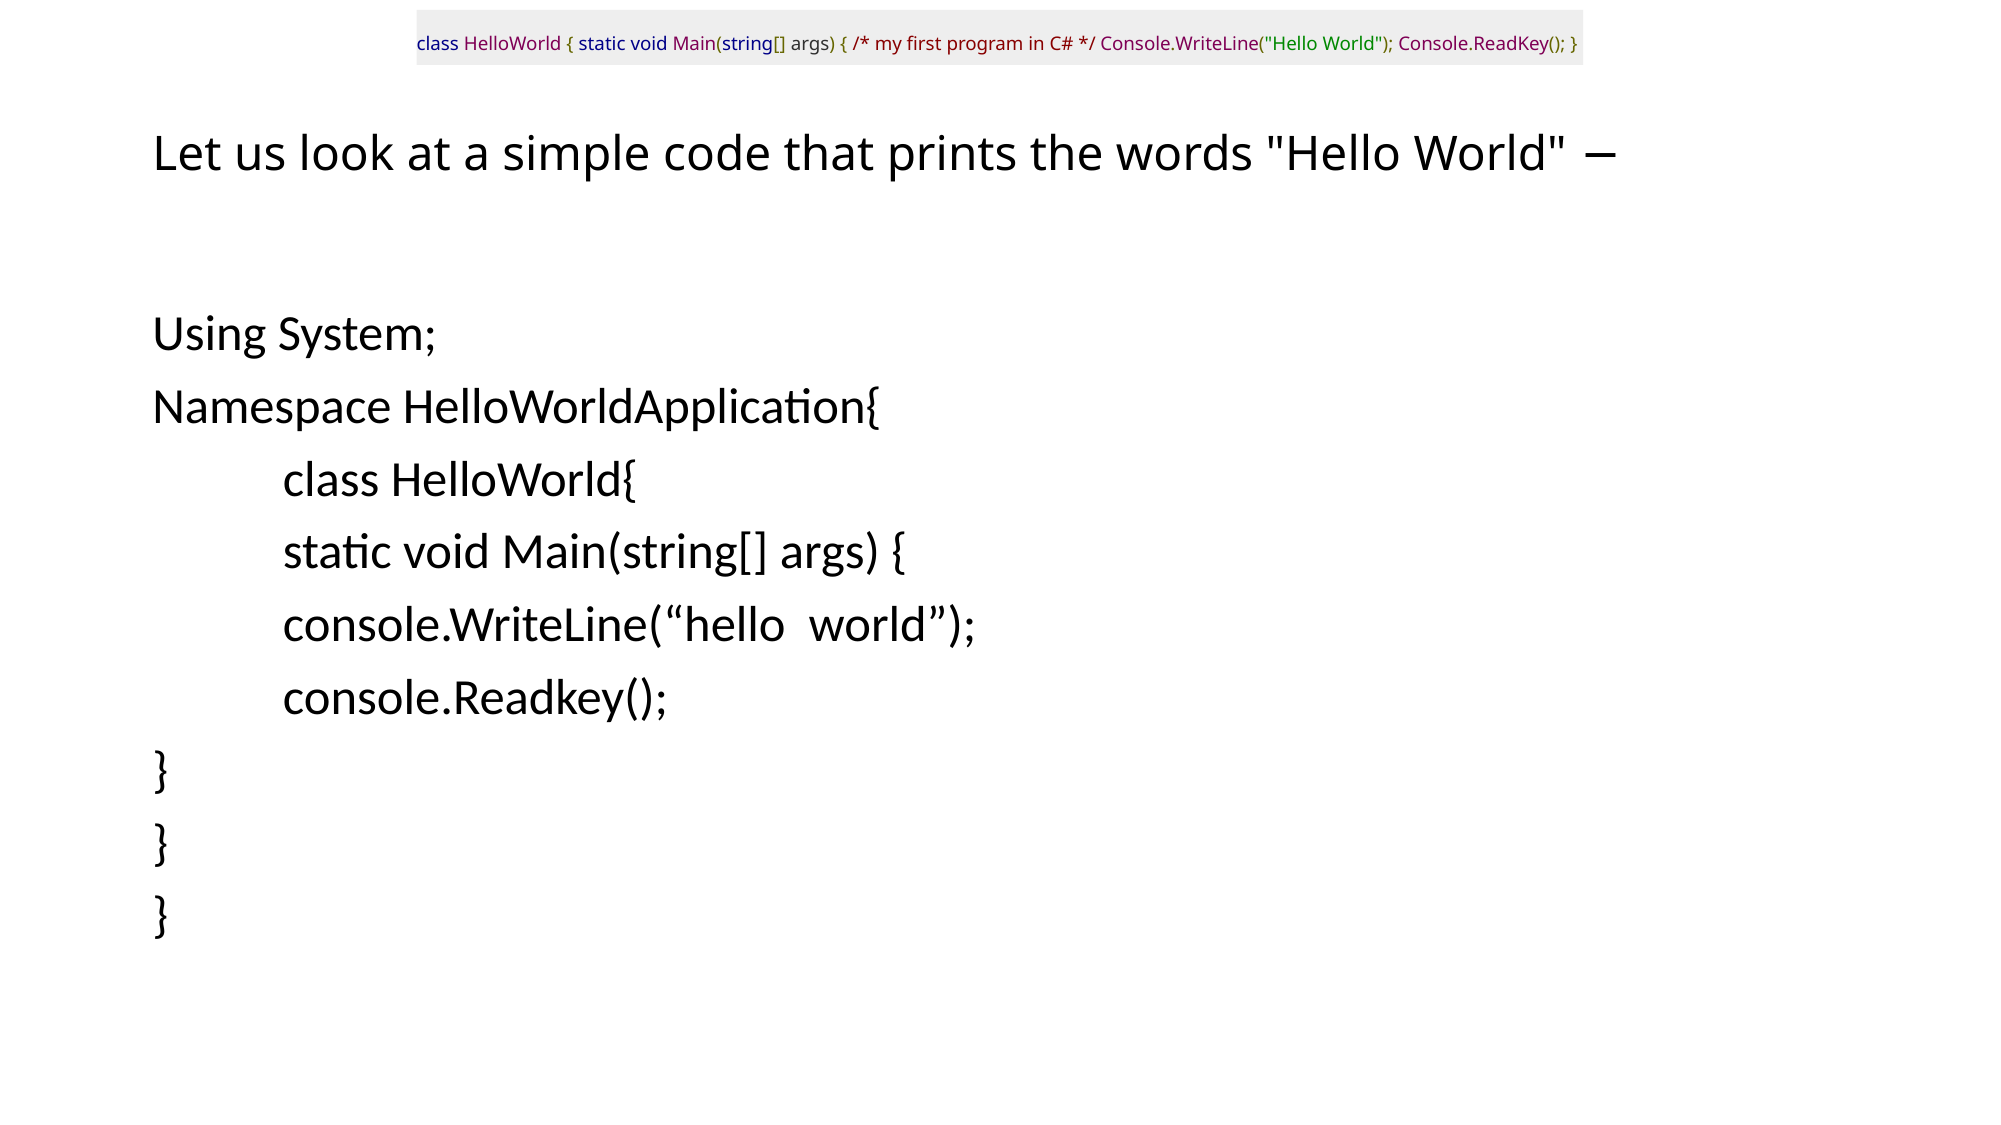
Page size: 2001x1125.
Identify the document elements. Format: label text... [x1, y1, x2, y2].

text_box class HelloWorld { static void Main(string[] args) { /* my first program in C# */ Console.WriteLine("Hello World"); Console.ReadKey(); } [417, 9, 1583, 65]
title Let us look at a simple code that prints the words "Hello World" − [137, 119, 1863, 299]
list Using System; Namespace HelloWorldApplication{ class HelloWorld{ static void Main(string[] args) { console.WriteLine(“hello world”); console.Readkey(); } } } [137, 299, 1863, 1014]
